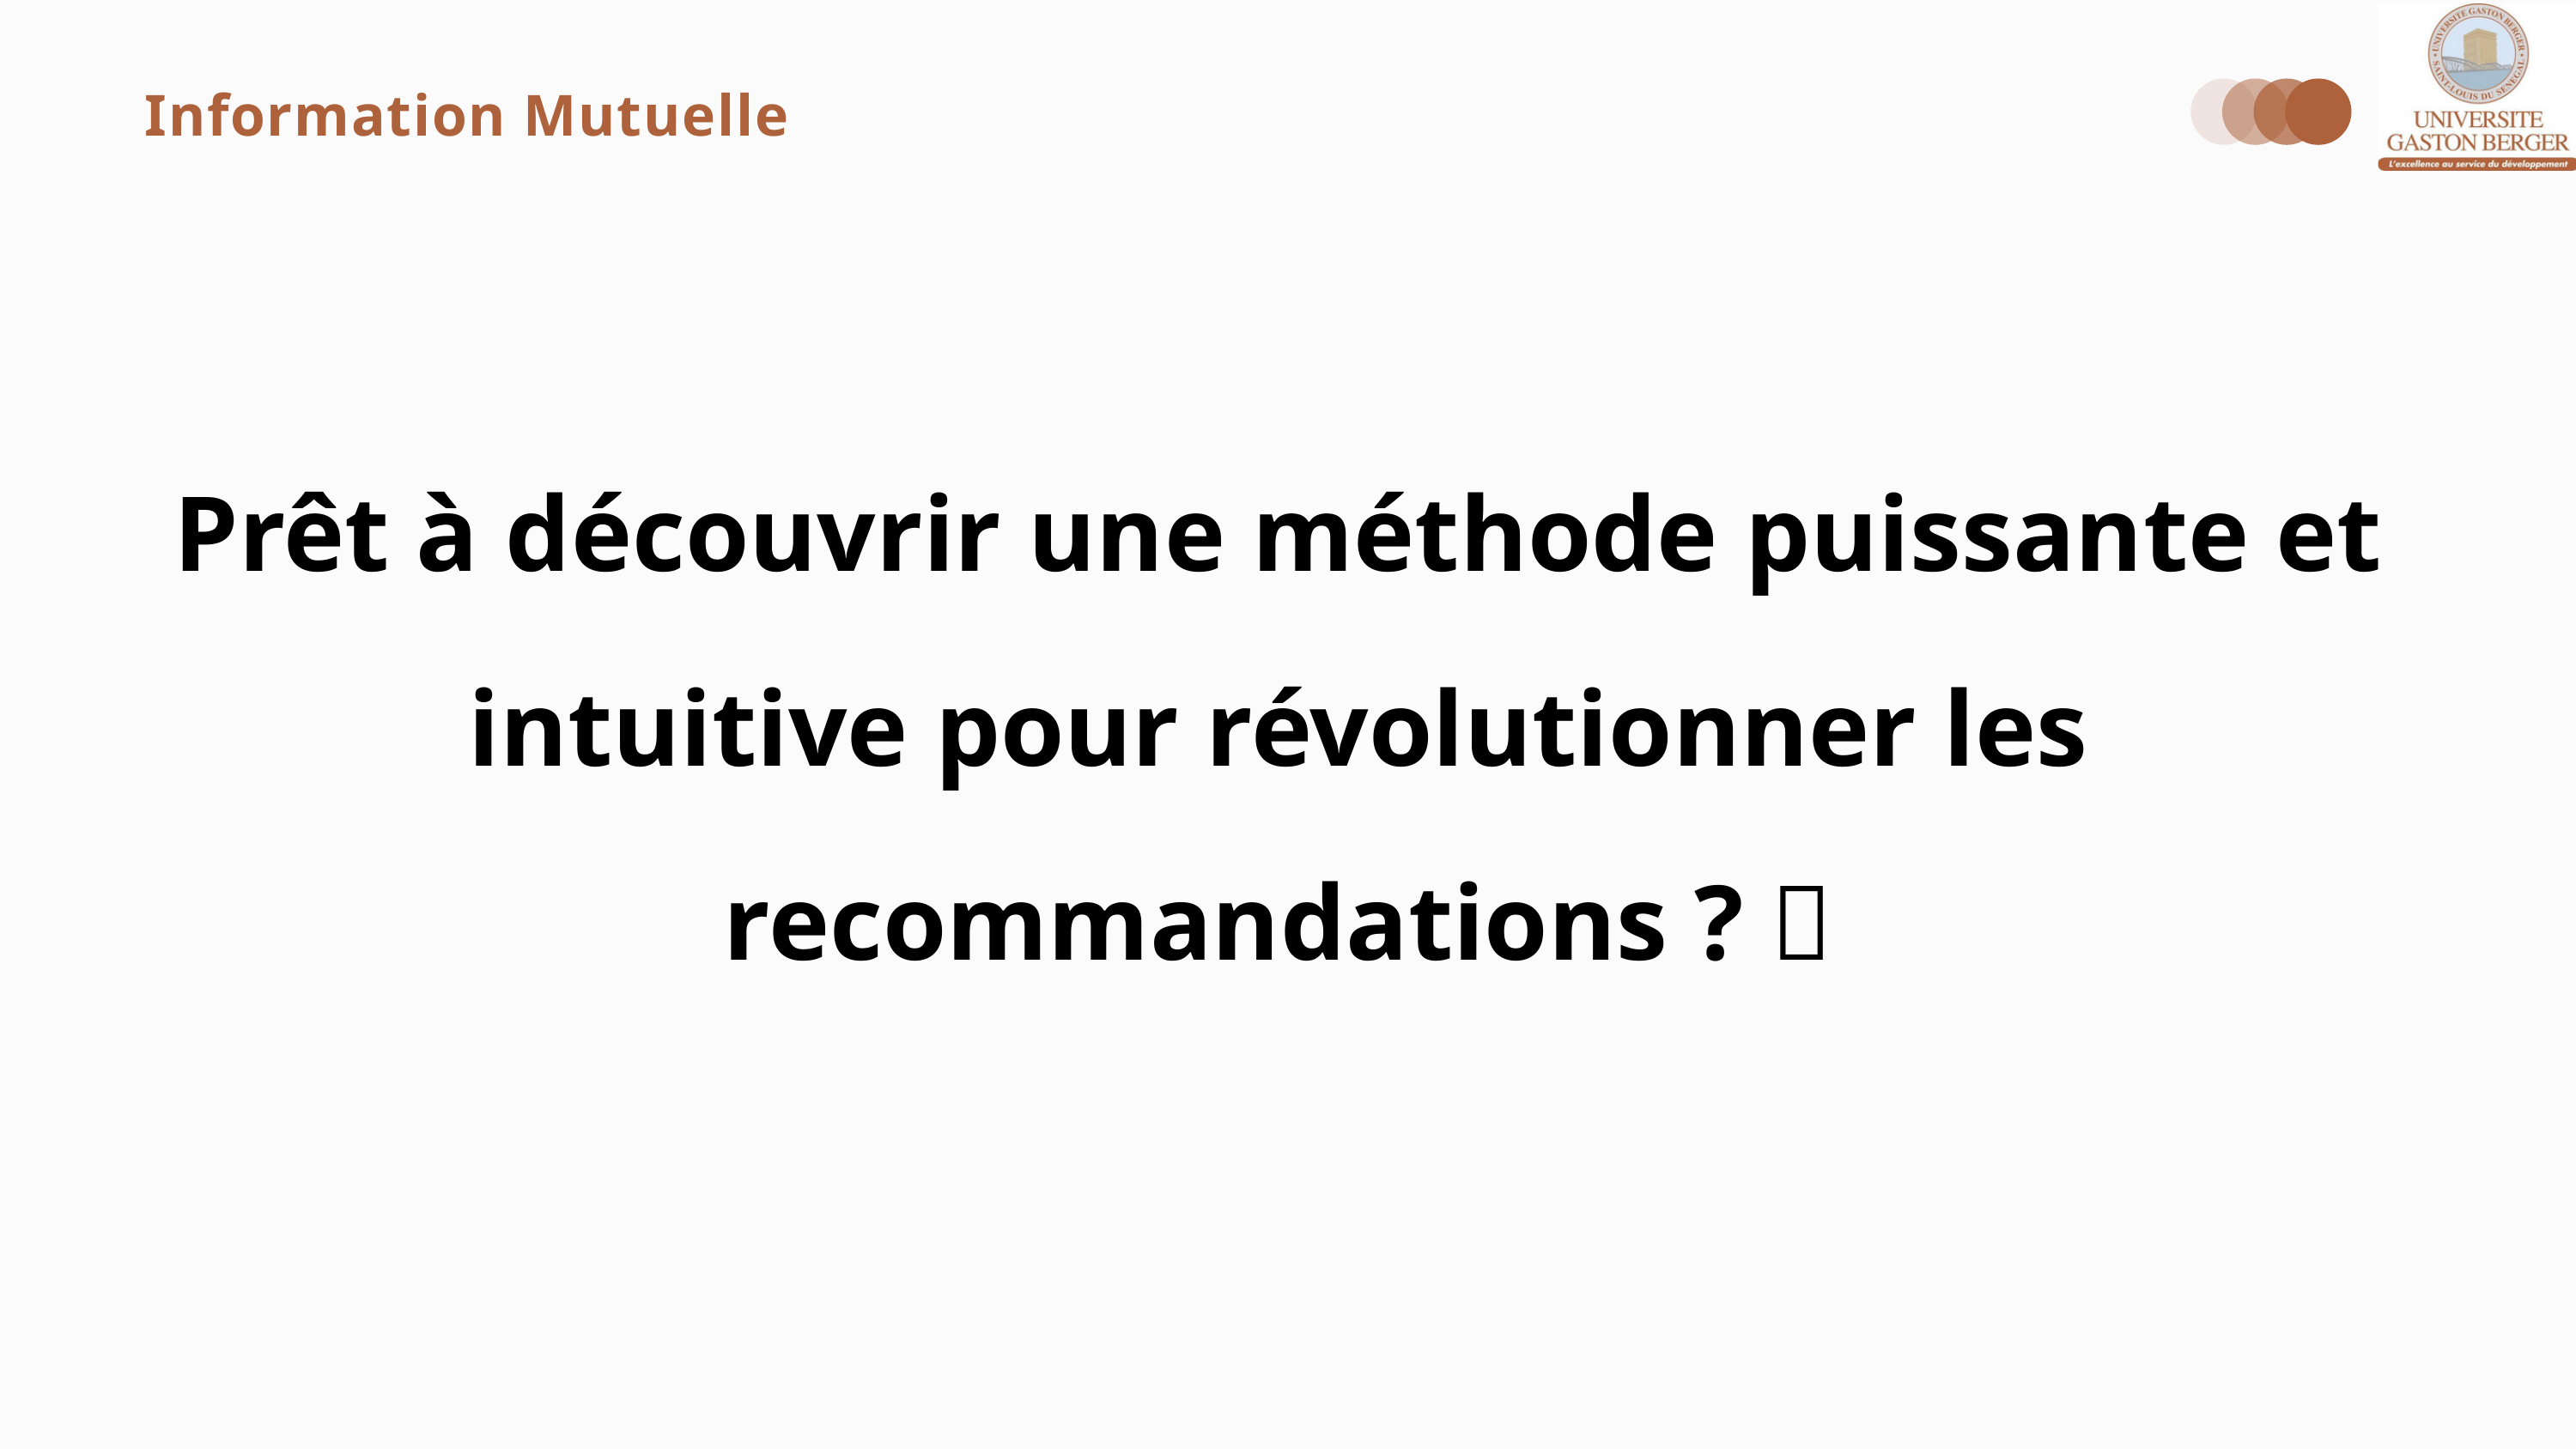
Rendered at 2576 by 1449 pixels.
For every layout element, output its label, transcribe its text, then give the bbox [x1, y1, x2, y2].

text_box [2378, 3, 2576, 171]
text_box Prêt à découvrir une méthode puissante et intuitive pour révolutionner les recommandations ? 🚀 [126, 397, 2432, 1175]
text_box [2190, 78, 2352, 145]
text_box Information Mutuelle [144, 67, 817, 148]
